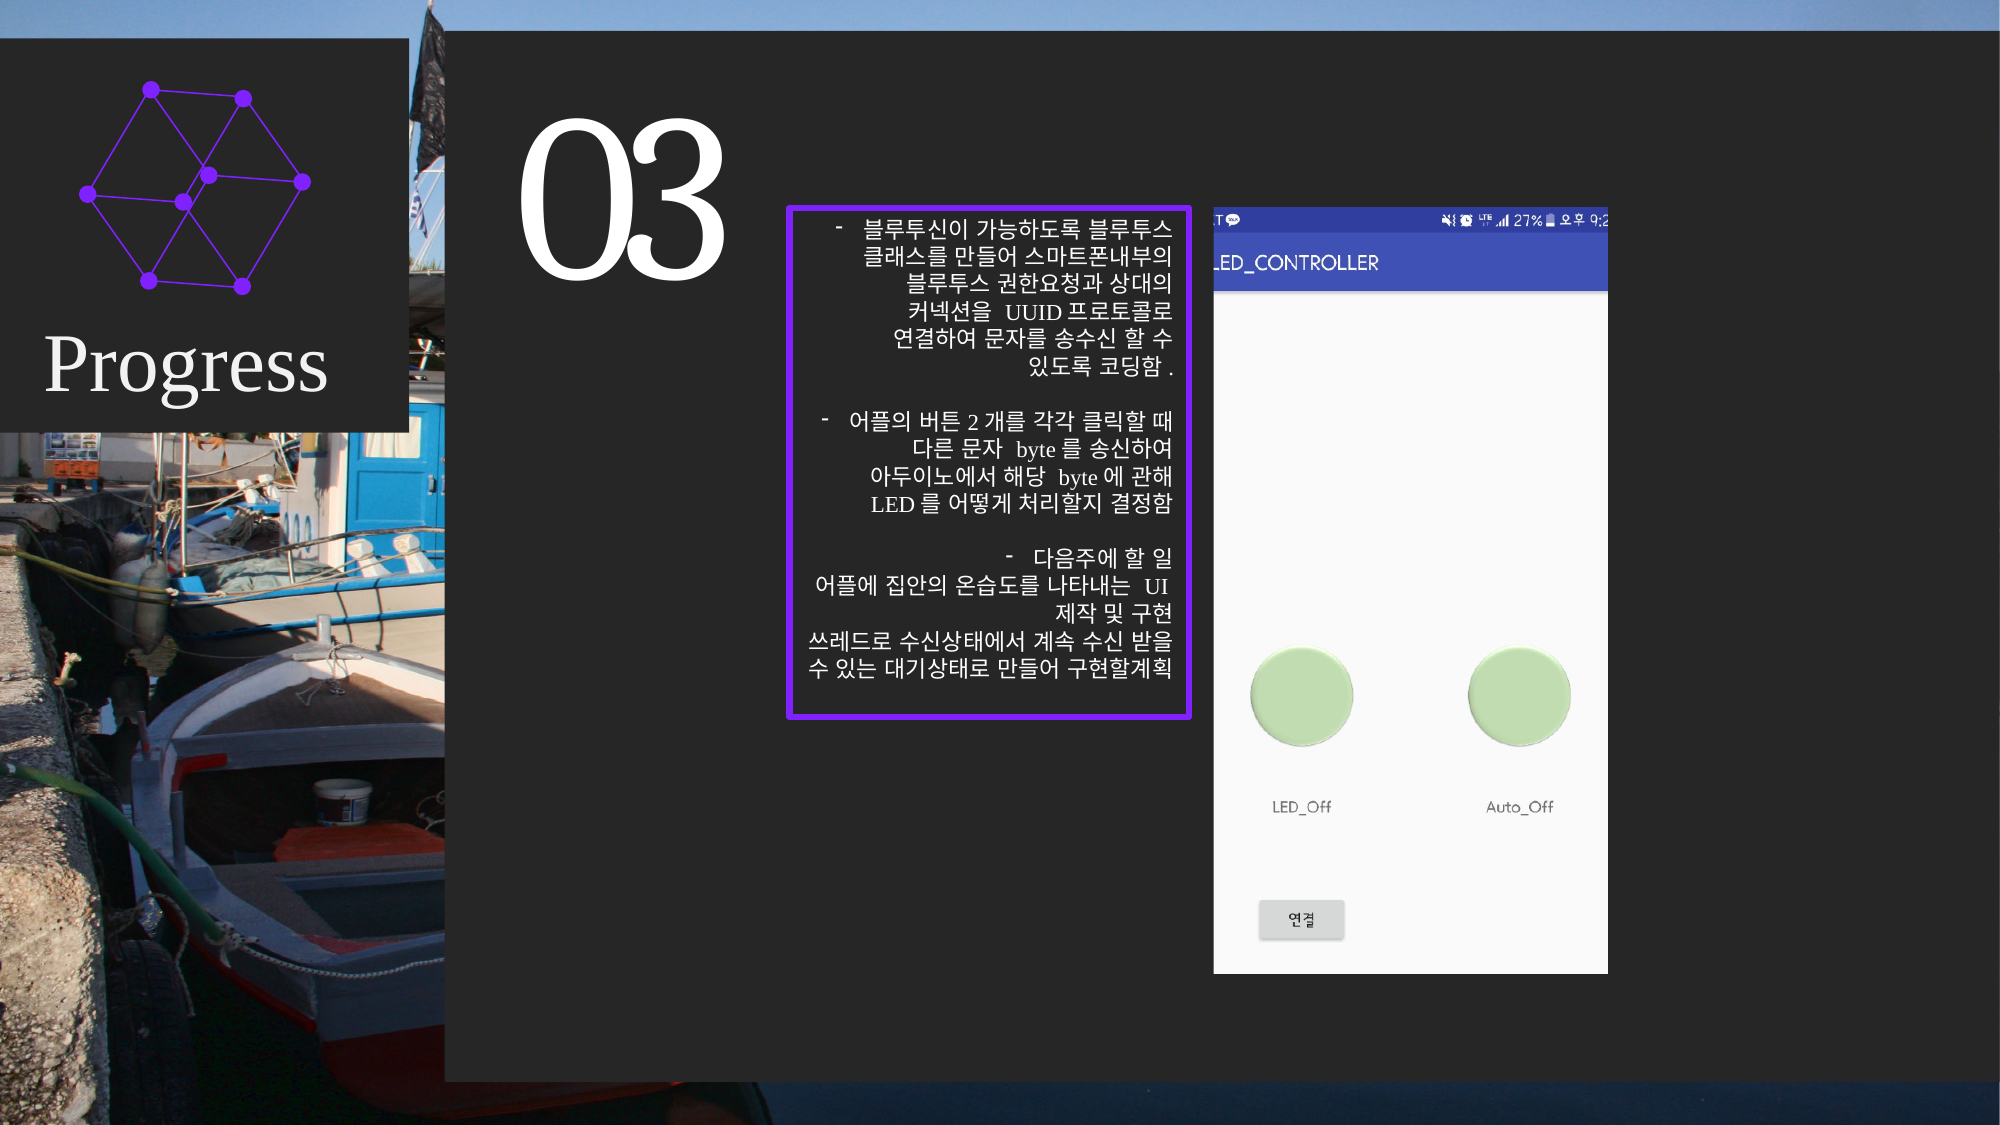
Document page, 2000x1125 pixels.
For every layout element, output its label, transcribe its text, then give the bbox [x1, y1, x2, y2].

text_box Progress [28, 301, 346, 416]
picture [0, 0, 2000, 1125]
text_box [443, 29, 2000, 1084]
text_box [87, 74, 303, 303]
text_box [1212, 204, 1610, 977]
text_box 03 [500, 32, 811, 335]
text_box [0, 36, 411, 435]
text_box 블루투신이 가능하도록 블루투스 클래스를 만들어 스마트폰내부의 블루투스 권한요청과 상대의 커넥션을 UUID프로토콜로 연결하여 문자를 송수신 할 수 있도록 코딩함. 어플의 버튼2개를 각각 클릭할 때 다른 문자 byte를 송신하여 아두이노에서 해당 byte에 관해 LED를 어떻게 처리할지 결정함 다음주에 할 일 어플에 집안의 온습도를 나타내는 UI제작 및 구현 쓰레드로 수신상태에서 계속 수신 받을 수 있는 대기상태로 만들어 구현할계획 [789, 207, 1189, 717]
